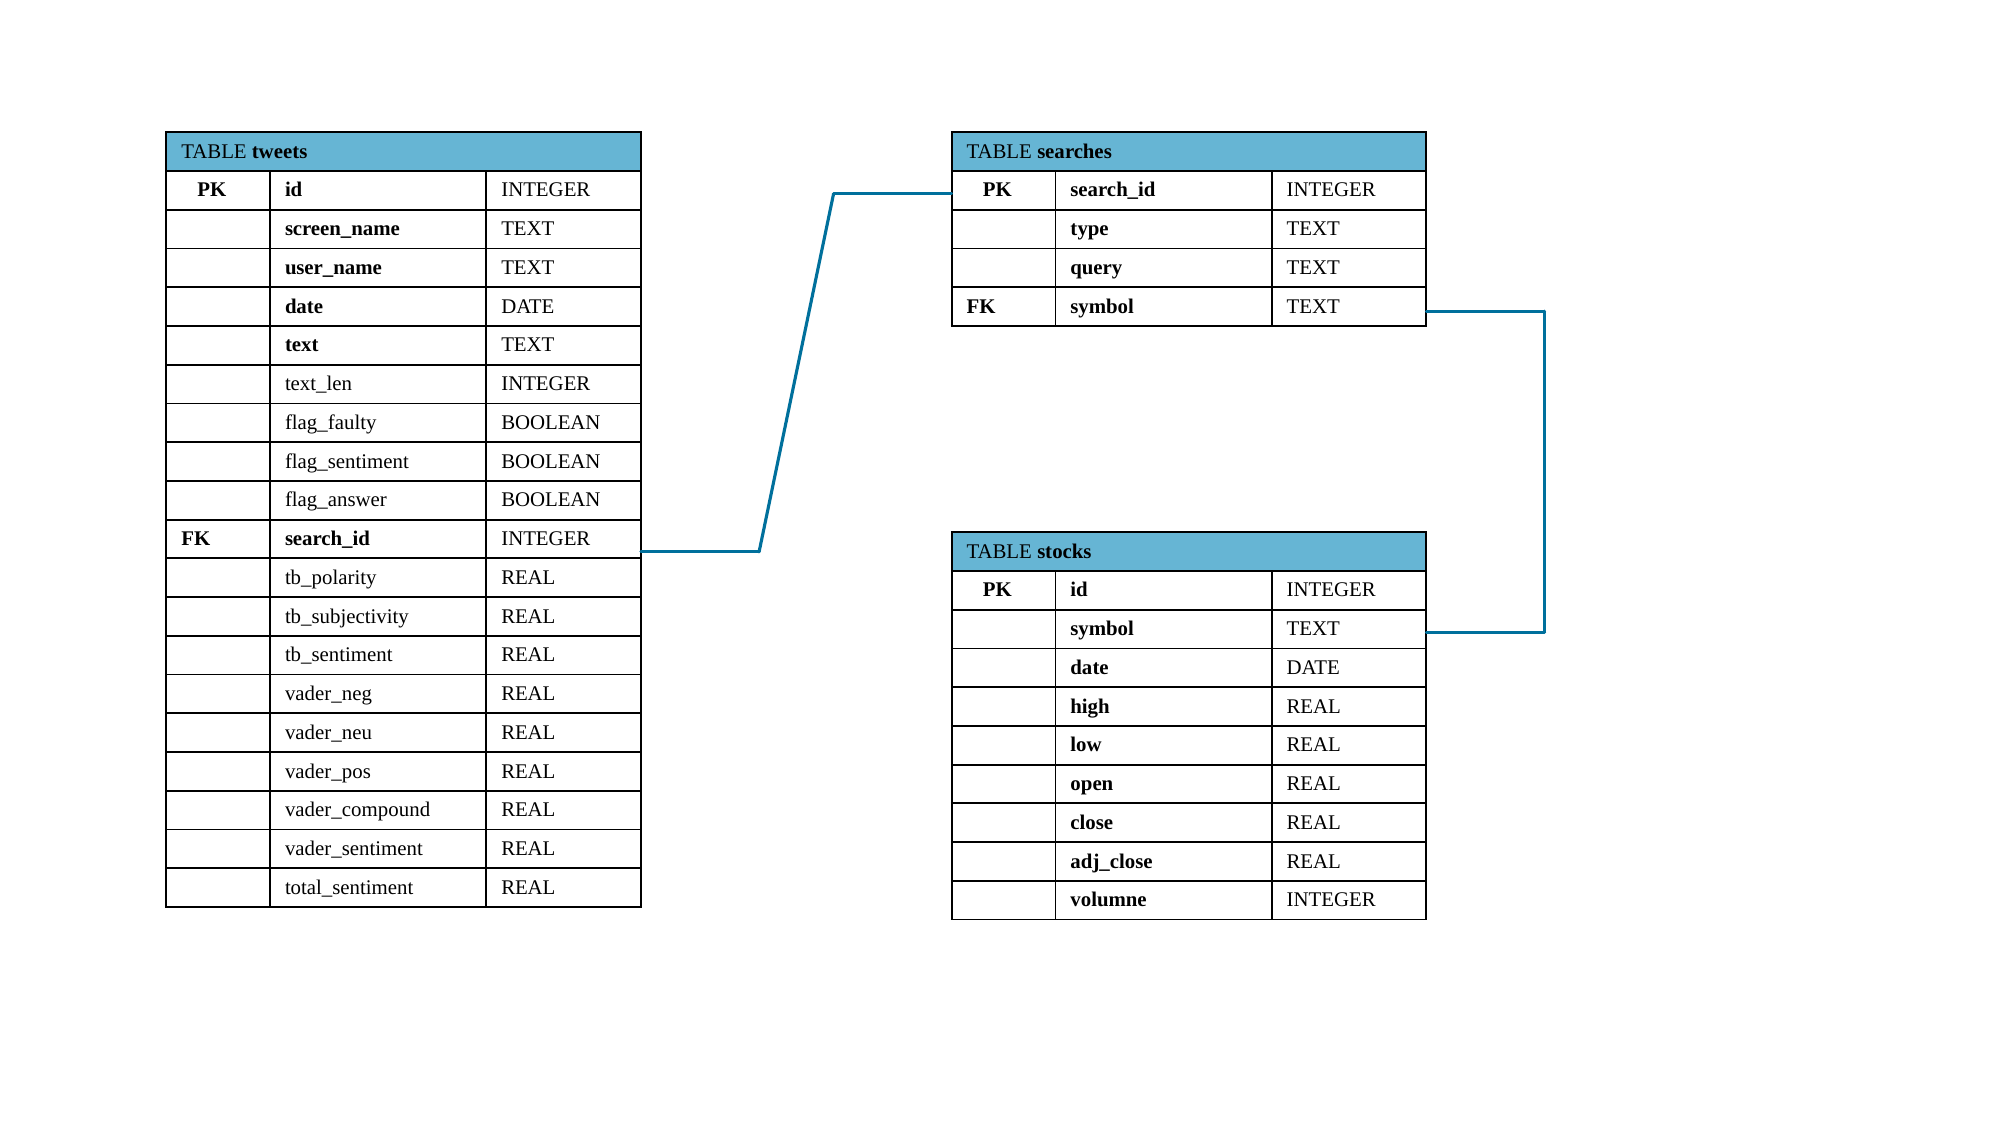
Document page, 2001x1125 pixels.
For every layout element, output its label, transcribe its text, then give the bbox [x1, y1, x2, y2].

table_cell [953, 766, 1055, 802]
table_cell adj_close [1056, 843, 1271, 880]
table_cell BOOLEAN [487, 443, 640, 480]
table_cell REAL [487, 559, 640, 596]
table_cell [167, 675, 269, 712]
table_cell TEXT [487, 327, 640, 364]
table_cell tb_subjectivity [271, 598, 485, 635]
table_cell vader_pos [271, 753, 485, 790]
table_cell text [271, 327, 485, 364]
table_cell [167, 869, 269, 906]
table_cell user_name [271, 249, 485, 286]
table_cell 🔑PK [953, 172, 1055, 209]
table_header TABLE searches [953, 133, 1425, 170]
table_cell REAL [487, 714, 640, 751]
table_cell [167, 830, 269, 867]
table_cell DATE [487, 288, 640, 325]
table_cell [167, 753, 269, 790]
table_cell id [1056, 572, 1271, 609]
table_cell open [1056, 766, 1271, 802]
table_cell flag_faulty [271, 404, 485, 441]
table_cell REAL [487, 753, 640, 790]
table_cell TEXT [1273, 288, 1425, 325]
table_cell total_sentiment [271, 869, 485, 906]
table_cell [953, 804, 1055, 841]
table_cell FK [953, 288, 1055, 325]
table_cell INTEGER [1273, 882, 1425, 919]
table_cell DATE [1273, 649, 1425, 686]
table_cell [167, 327, 269, 364]
table_cell symbol [1056, 288, 1271, 325]
table_cell INTEGER [487, 172, 640, 209]
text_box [759, 193, 834, 552]
table_cell low [1056, 727, 1271, 764]
table_cell INTEGER [1273, 172, 1425, 209]
table_cell 🔑PK [167, 172, 269, 209]
table_cell [953, 727, 1055, 764]
table_cell close [1056, 804, 1271, 841]
table_cell vader_compound [271, 792, 485, 829]
table_cell BOOLEAN [487, 404, 640, 441]
table_cell REAL [487, 830, 640, 867]
table_cell flag_sentiment [271, 443, 485, 480]
table_cell text_len [271, 366, 485, 403]
table_cell [167, 598, 269, 635]
table_cell date [1056, 649, 1271, 686]
table_cell REAL [487, 675, 640, 712]
table_cell query [1056, 249, 1271, 286]
table_cell vader_neu [271, 714, 485, 751]
table_cell REAL [1273, 727, 1425, 764]
table_cell [167, 211, 269, 248]
table_cell search_id [271, 521, 485, 557]
table_cell vader_neg [271, 675, 485, 712]
table_cell [953, 843, 1055, 880]
table_cell screen_name [271, 211, 485, 248]
table_cell BOOLEAN [487, 482, 640, 519]
table_cell INTEGER [1273, 572, 1425, 609]
table_cell TEXT [1273, 611, 1425, 648]
table_cell high [1056, 688, 1271, 725]
table_header TABLE tweets [167, 133, 640, 170]
table_cell TEXT [1273, 211, 1425, 248]
table_cell tb_sentiment [271, 637, 485, 674]
table_cell REAL [1273, 688, 1425, 725]
table_cell TEXT [487, 211, 640, 248]
table_cell REAL [487, 598, 640, 635]
table_cell REAL [1273, 804, 1425, 841]
table_cell id [271, 172, 485, 209]
table_cell INTEGER [487, 366, 640, 403]
table_cell [953, 211, 1055, 248]
table_cell volumne [1056, 882, 1271, 919]
table_cell tb_polarity [271, 559, 485, 596]
table_cell [953, 688, 1055, 725]
table_cell [167, 482, 269, 519]
table_cell symbol [1056, 611, 1271, 648]
table_cell TEXT [487, 249, 640, 286]
table_cell 🔑PK [953, 572, 1055, 609]
table_cell TEXT [1273, 249, 1425, 286]
table_header TABLE stocks [953, 533, 1425, 570]
table_cell [167, 404, 269, 441]
table_cell [953, 611, 1055, 648]
table_cell vader_sentiment [271, 830, 485, 867]
table_cell REAL [487, 869, 640, 906]
table_cell [167, 792, 269, 829]
table_cell [167, 443, 269, 480]
table_cell INTEGER [487, 521, 640, 557]
table_cell REAL [1273, 843, 1425, 880]
table_cell REAL [487, 637, 640, 674]
table_cell [167, 249, 269, 286]
table_cell FK [167, 521, 269, 557]
table_cell REAL [487, 792, 640, 829]
table_cell REAL [1273, 766, 1425, 802]
table_cell [167, 559, 269, 596]
table_cell [953, 649, 1055, 686]
table_cell [953, 249, 1055, 286]
table_cell [167, 637, 269, 674]
table_cell [167, 714, 269, 751]
table_cell [167, 366, 269, 403]
table_cell type [1056, 211, 1271, 248]
table_cell search_id [1056, 172, 1271, 209]
table_cell [167, 288, 269, 325]
table_cell date [271, 288, 485, 325]
table_cell flag_answer [271, 482, 485, 519]
table_cell [953, 882, 1055, 919]
